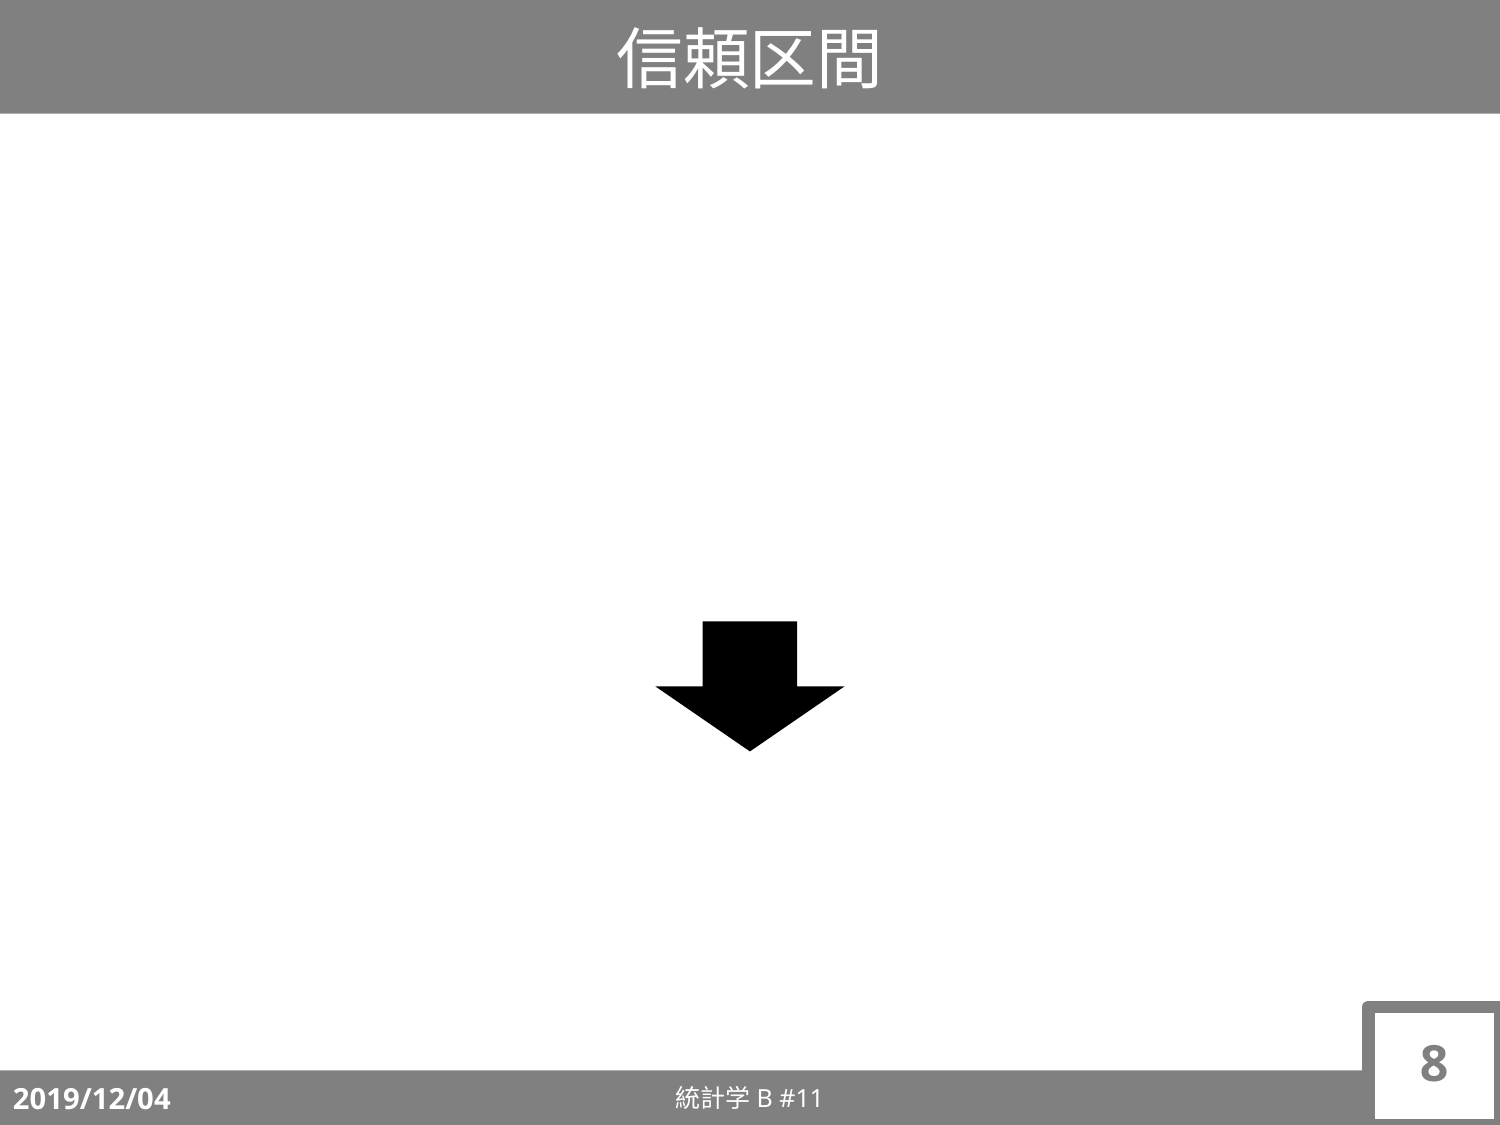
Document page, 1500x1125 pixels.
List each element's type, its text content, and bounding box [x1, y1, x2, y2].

slide_number 8 [1362, 1001, 1500, 1125]
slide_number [0, 1070, 266, 1125]
title 信頼区間 [0, 0, 1500, 114]
text_box [653, 619, 847, 754]
footer 統計学B #11 [295, 1070, 1205, 1125]
